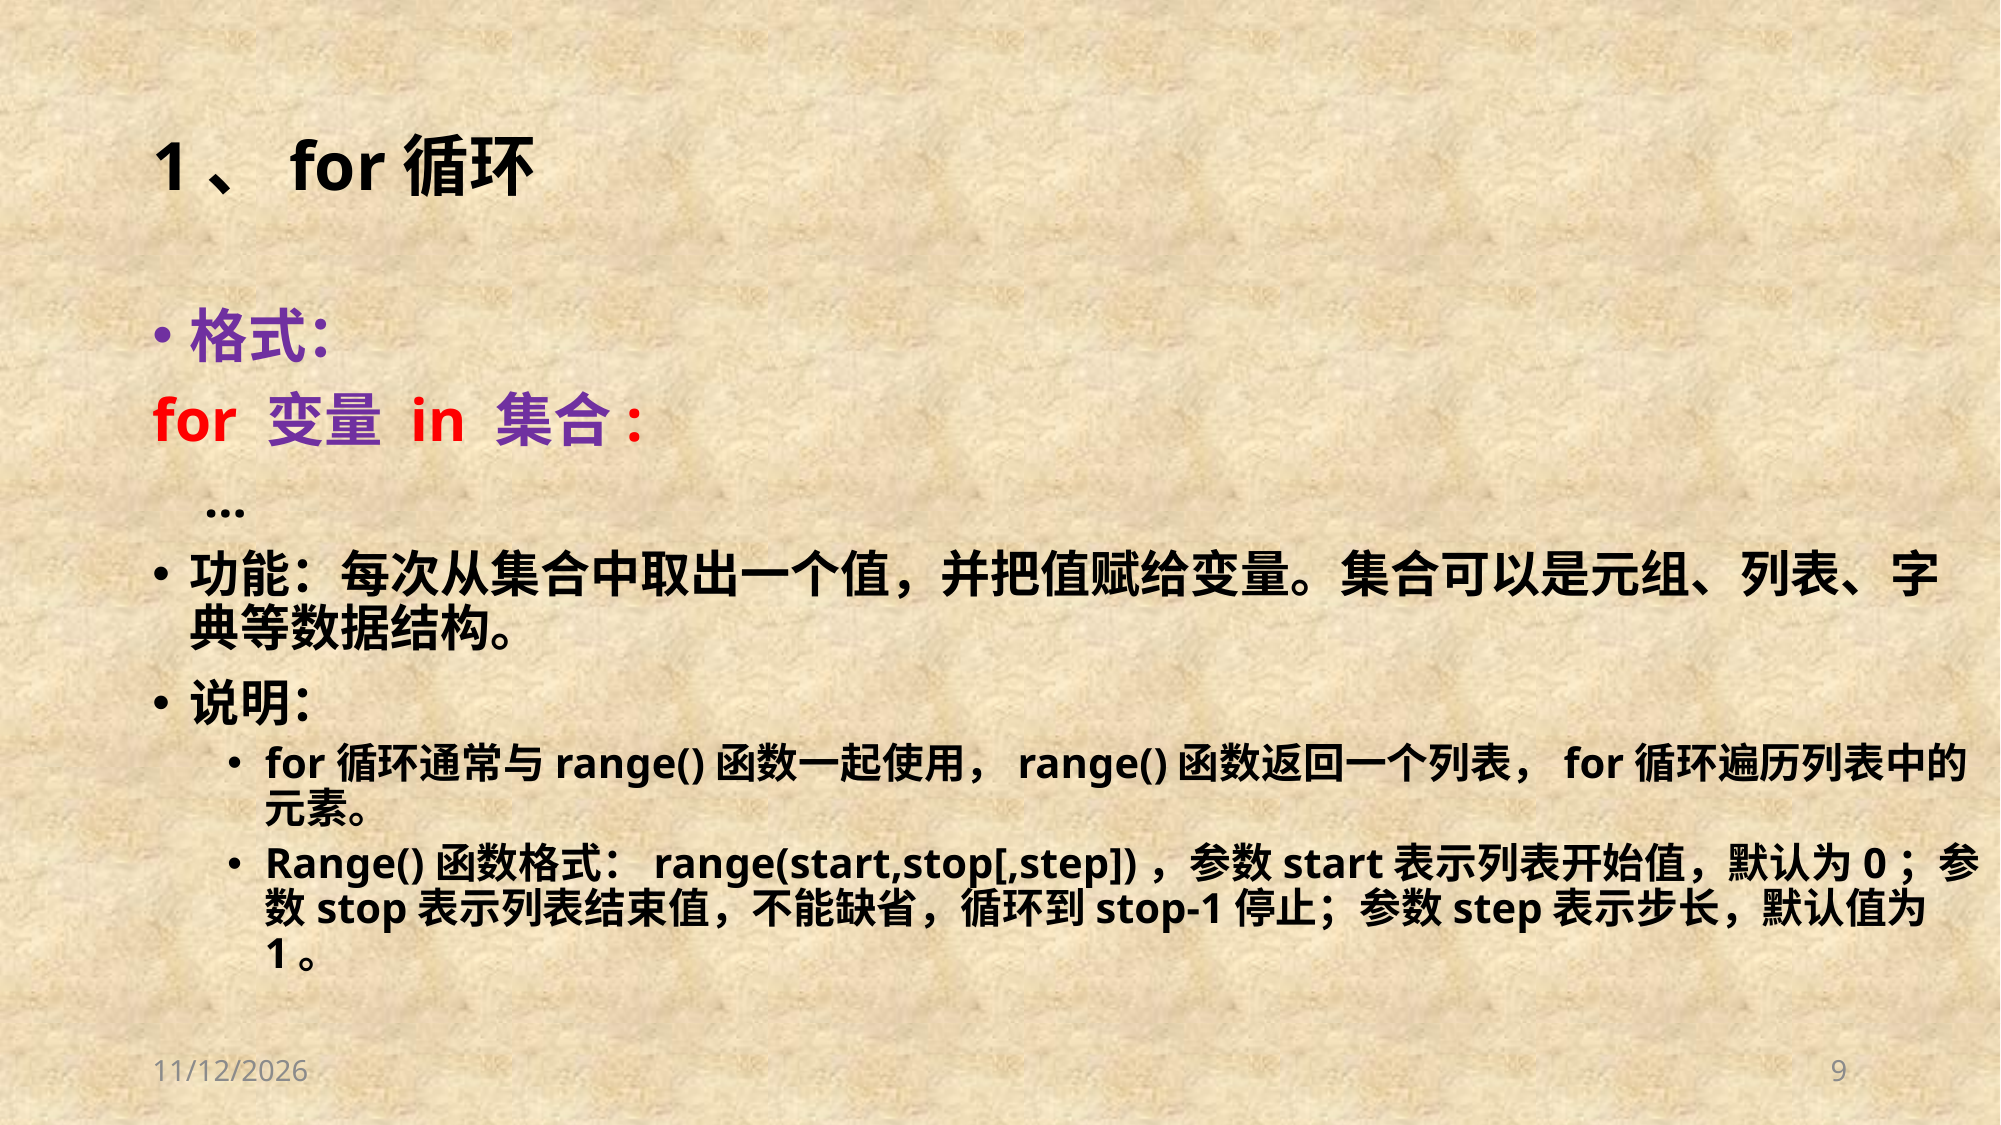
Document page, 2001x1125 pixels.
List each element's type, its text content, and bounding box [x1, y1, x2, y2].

picture [0, 0, 2001, 1125]
list 格式： for 变量 in 集合: … 功能：每次从集合中取出一个值，并把值赋给变量。集合可以是元组、列表、字典等数据结构。 说明： for循环通常与range()函数一起使用，range()函数返回一个列表，for循环遍历列表中的元素。 Range()函数格式：range(start,stop[,step])，参数start表示列表开始值，默认为0；参数stop表示列表结束值，不能缺省，循环到stop-1停止；参数step表示步长，默认值为1。 [137, 299, 2000, 1014]
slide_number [137, 1042, 588, 1103]
slide_number 9 [1412, 1042, 1863, 1103]
title 1、for循环 [137, 59, 1863, 278]
